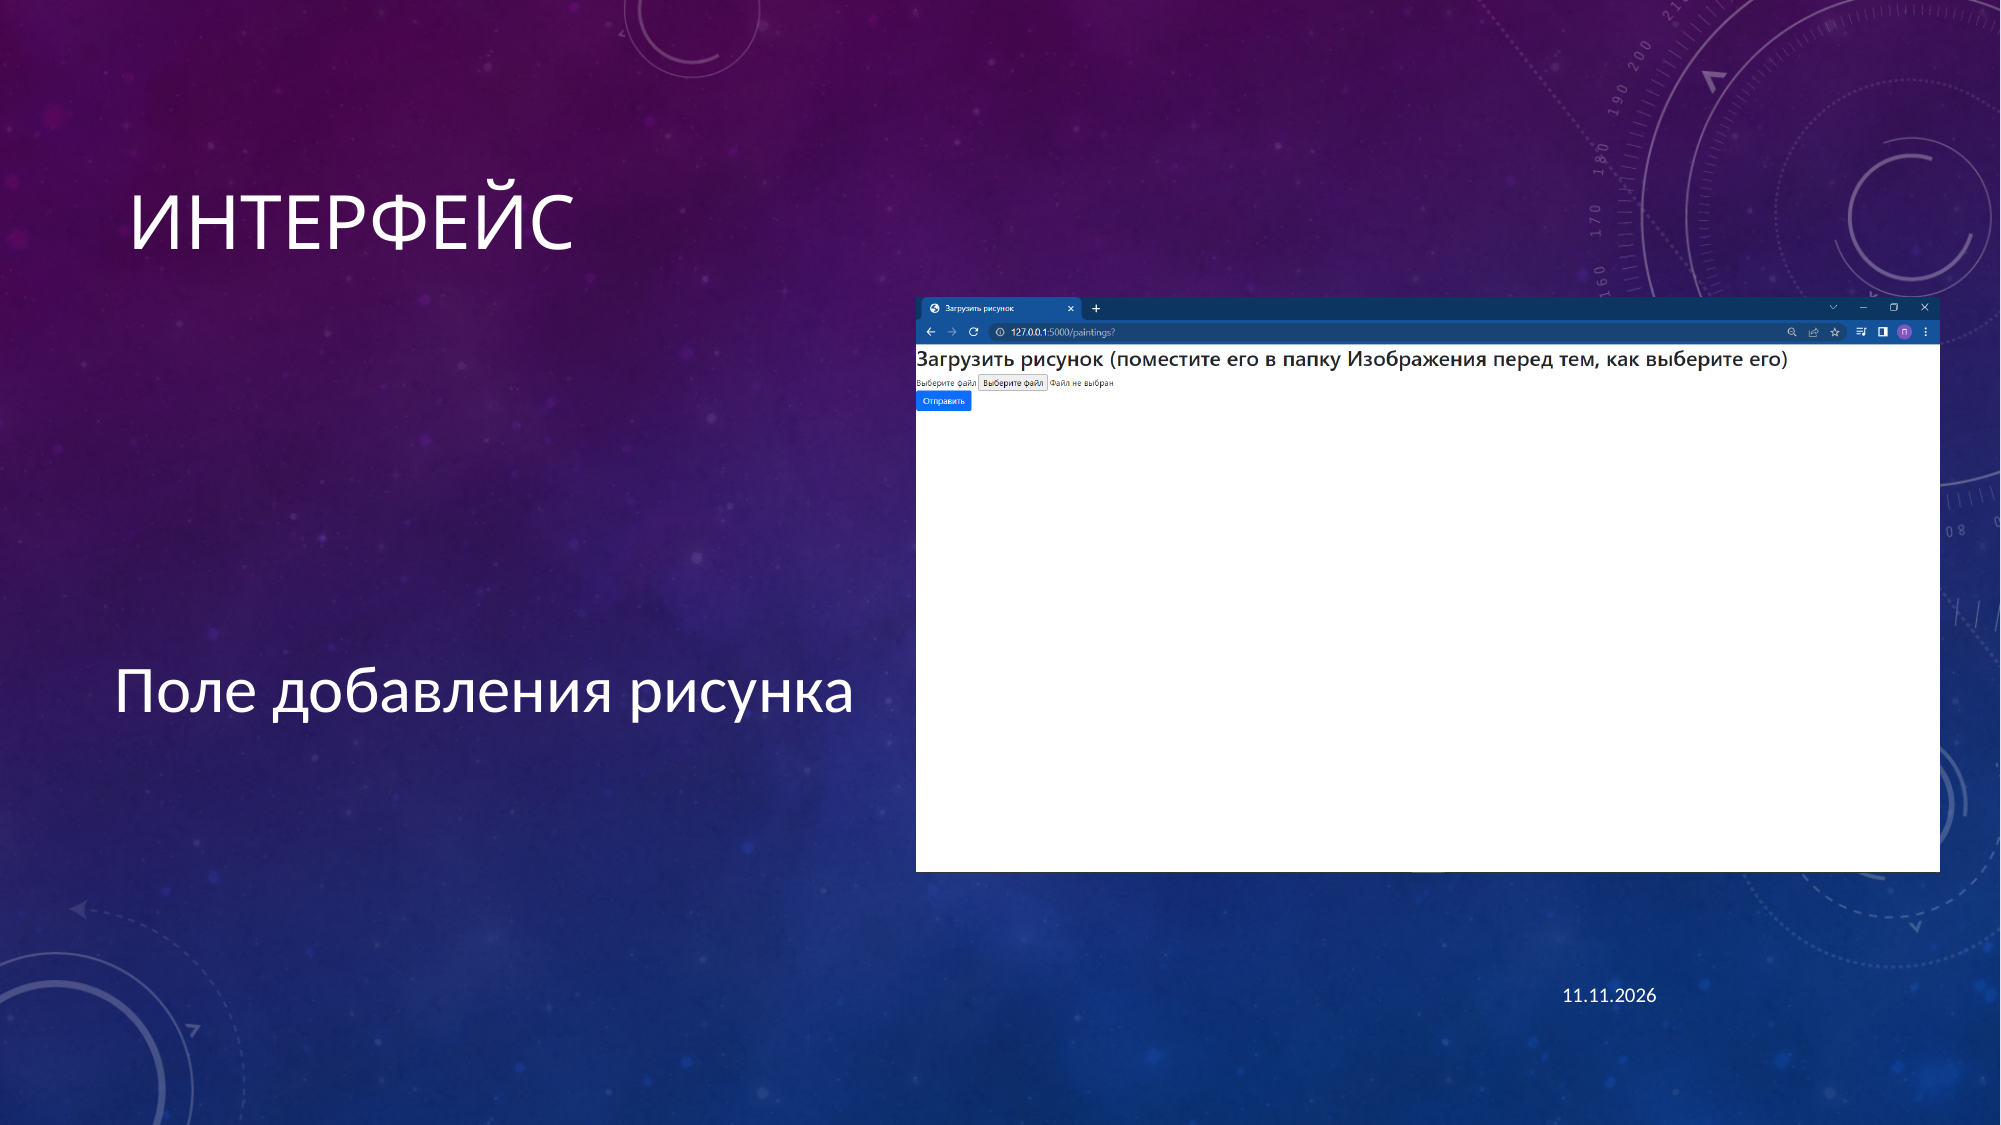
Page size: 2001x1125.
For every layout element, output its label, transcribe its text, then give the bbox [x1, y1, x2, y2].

list Поле добавления рисунка [25, 297, 903, 1075]
title Интерфейс [112, 99, 1775, 339]
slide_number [1409, 963, 1672, 1025]
picture [0, 0, 2001, 1125]
